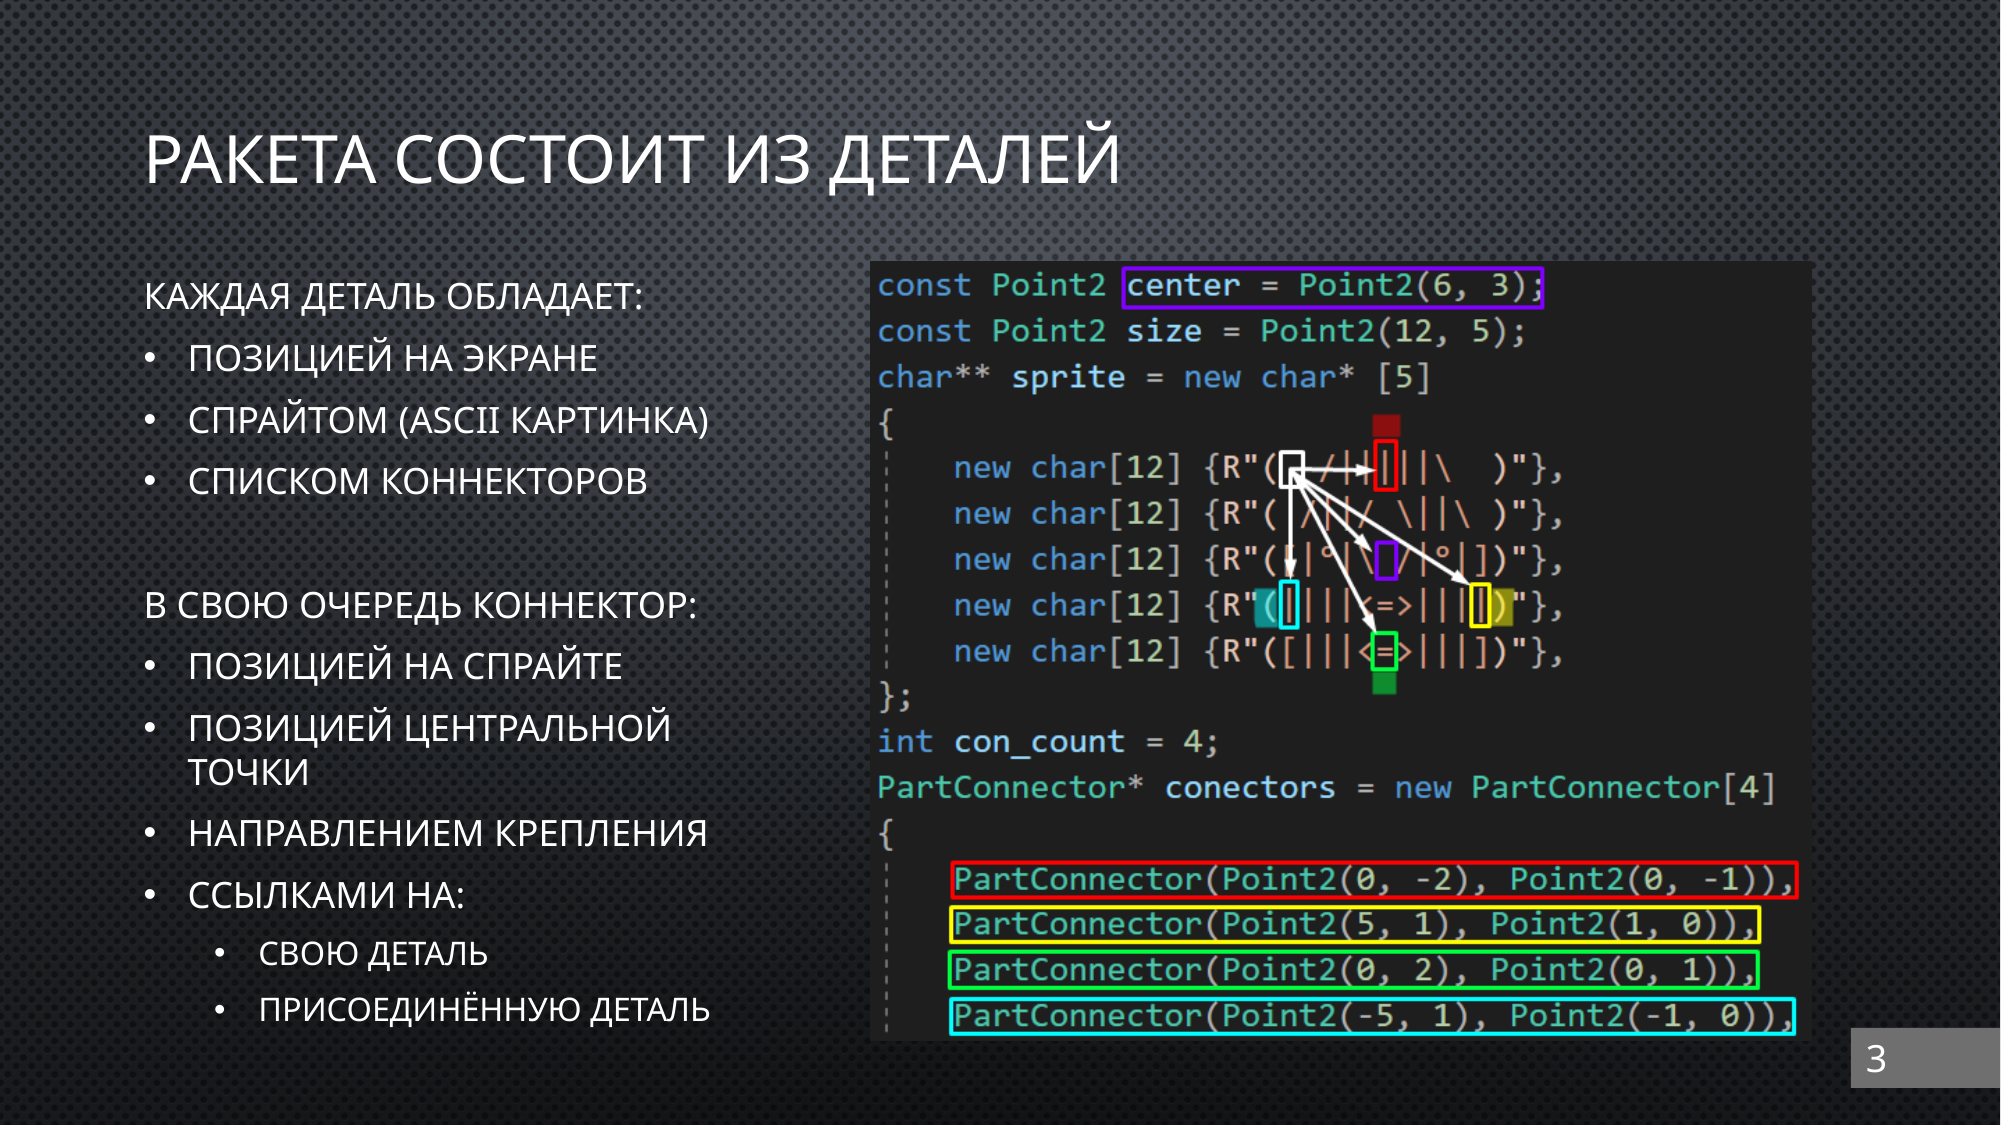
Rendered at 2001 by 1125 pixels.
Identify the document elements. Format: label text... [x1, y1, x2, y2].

text_box 3 [1850, 1027, 2000, 1088]
picture [869, 261, 1813, 1041]
list Каждая деталь обладает: Позицией на экране Спрайтом (ASCII картинка) Списком коннекторов В свою очередь коннектор: Позицией на спрайте Позицией центральной точки Направлением крепления Ссылками на: Свою деталь Присоединённую деталь [128, 261, 808, 1041]
title Ракета состоит из деталей [128, 99, 1813, 214]
